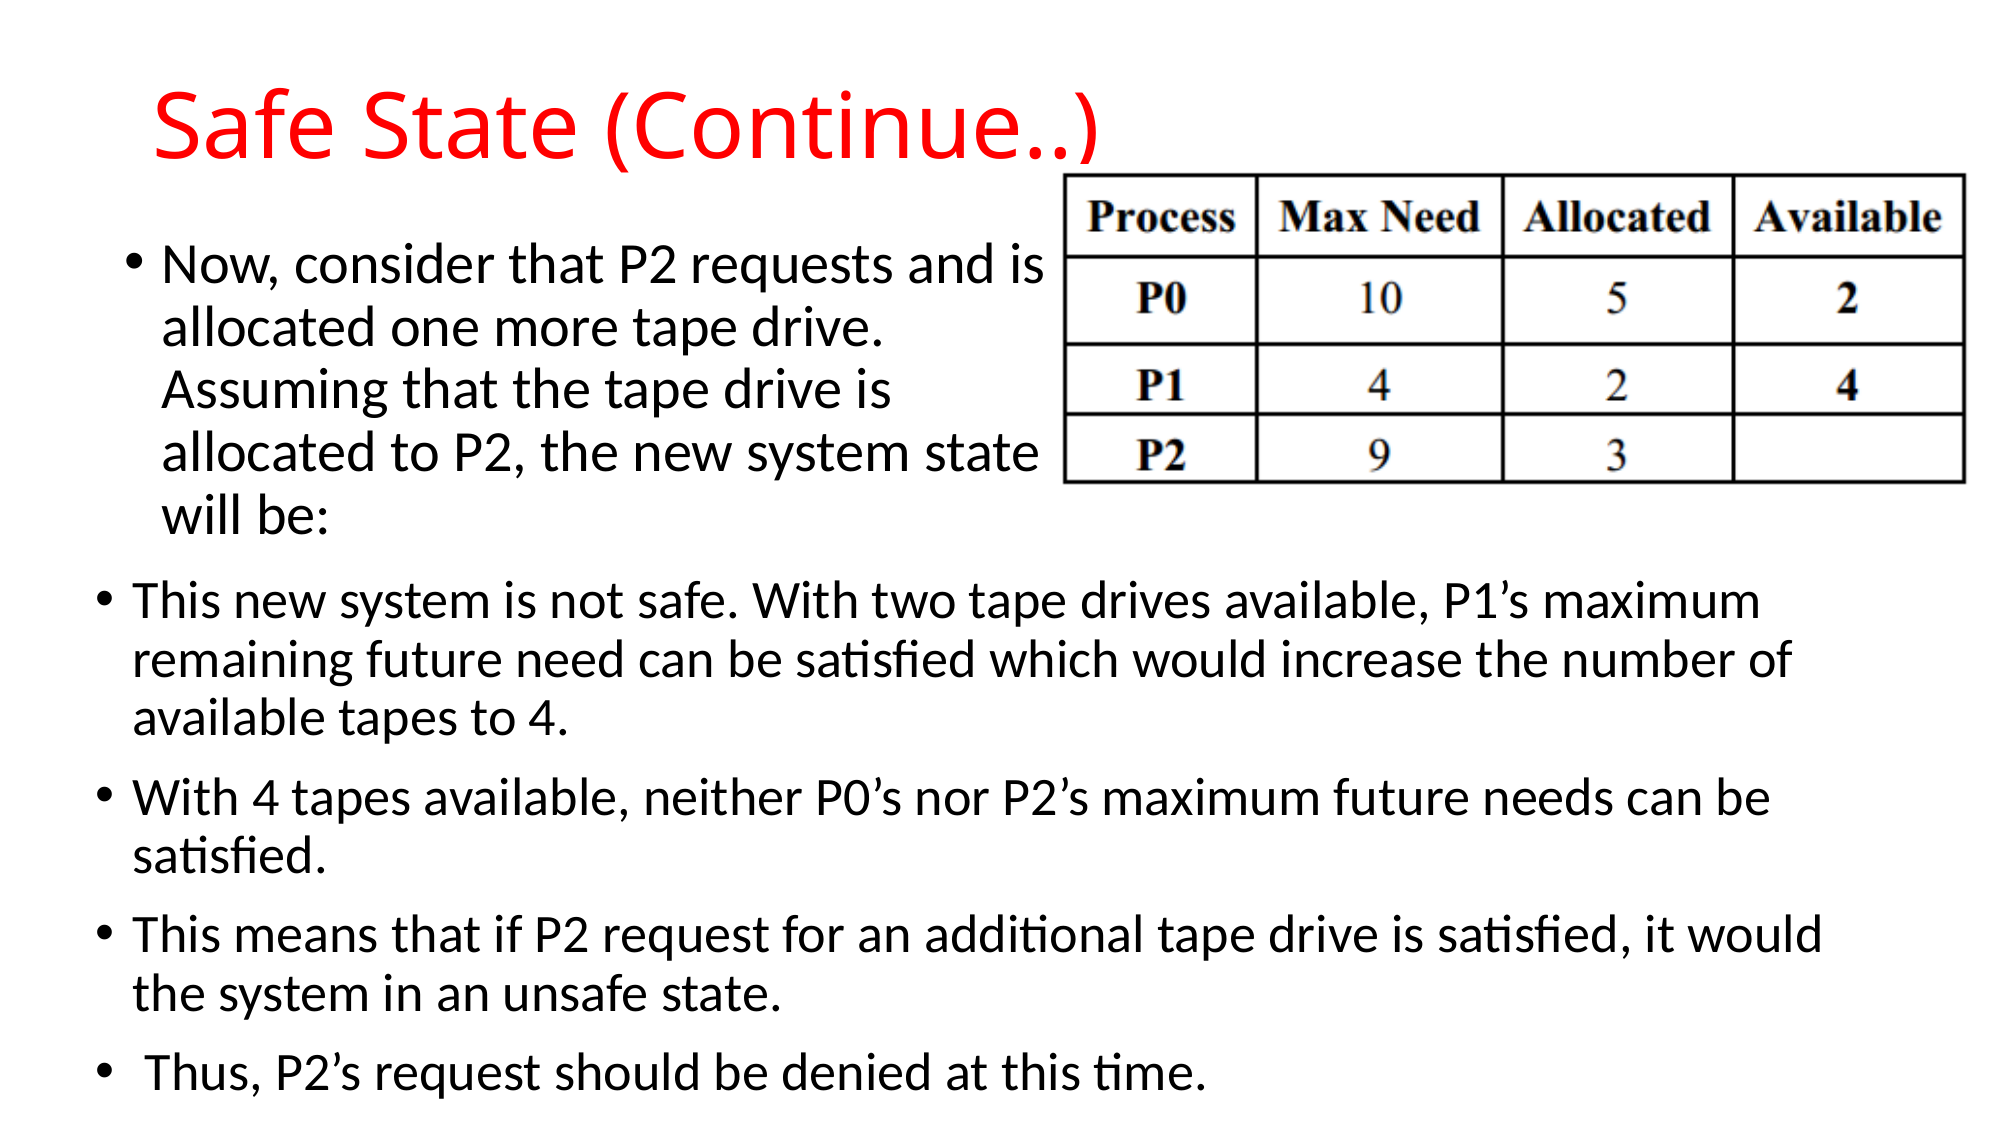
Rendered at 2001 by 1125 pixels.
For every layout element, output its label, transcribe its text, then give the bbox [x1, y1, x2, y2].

picture [1050, 164, 1980, 498]
title Safe State (Continue..) [137, 59, 1863, 198]
text_box This new system is not safe. With two tape drives available, P1’s maximum remaining future need can be satisfied which would increase the number of available tapes to 4. With 4 tapes available, neither P0’s nor P2’s maximum future needs can be satisfied. This means that if P2 request for an additional tape drive is satisfied, it would the system in an unsafe state. Thus, P2’s request should be denied at this time. [80, 564, 1925, 1110]
list Now, consider that P2 requests and is allocated one more tape drive. Assuming that the tape drive is allocated to P2, the new system state will be: [109, 225, 1106, 564]
